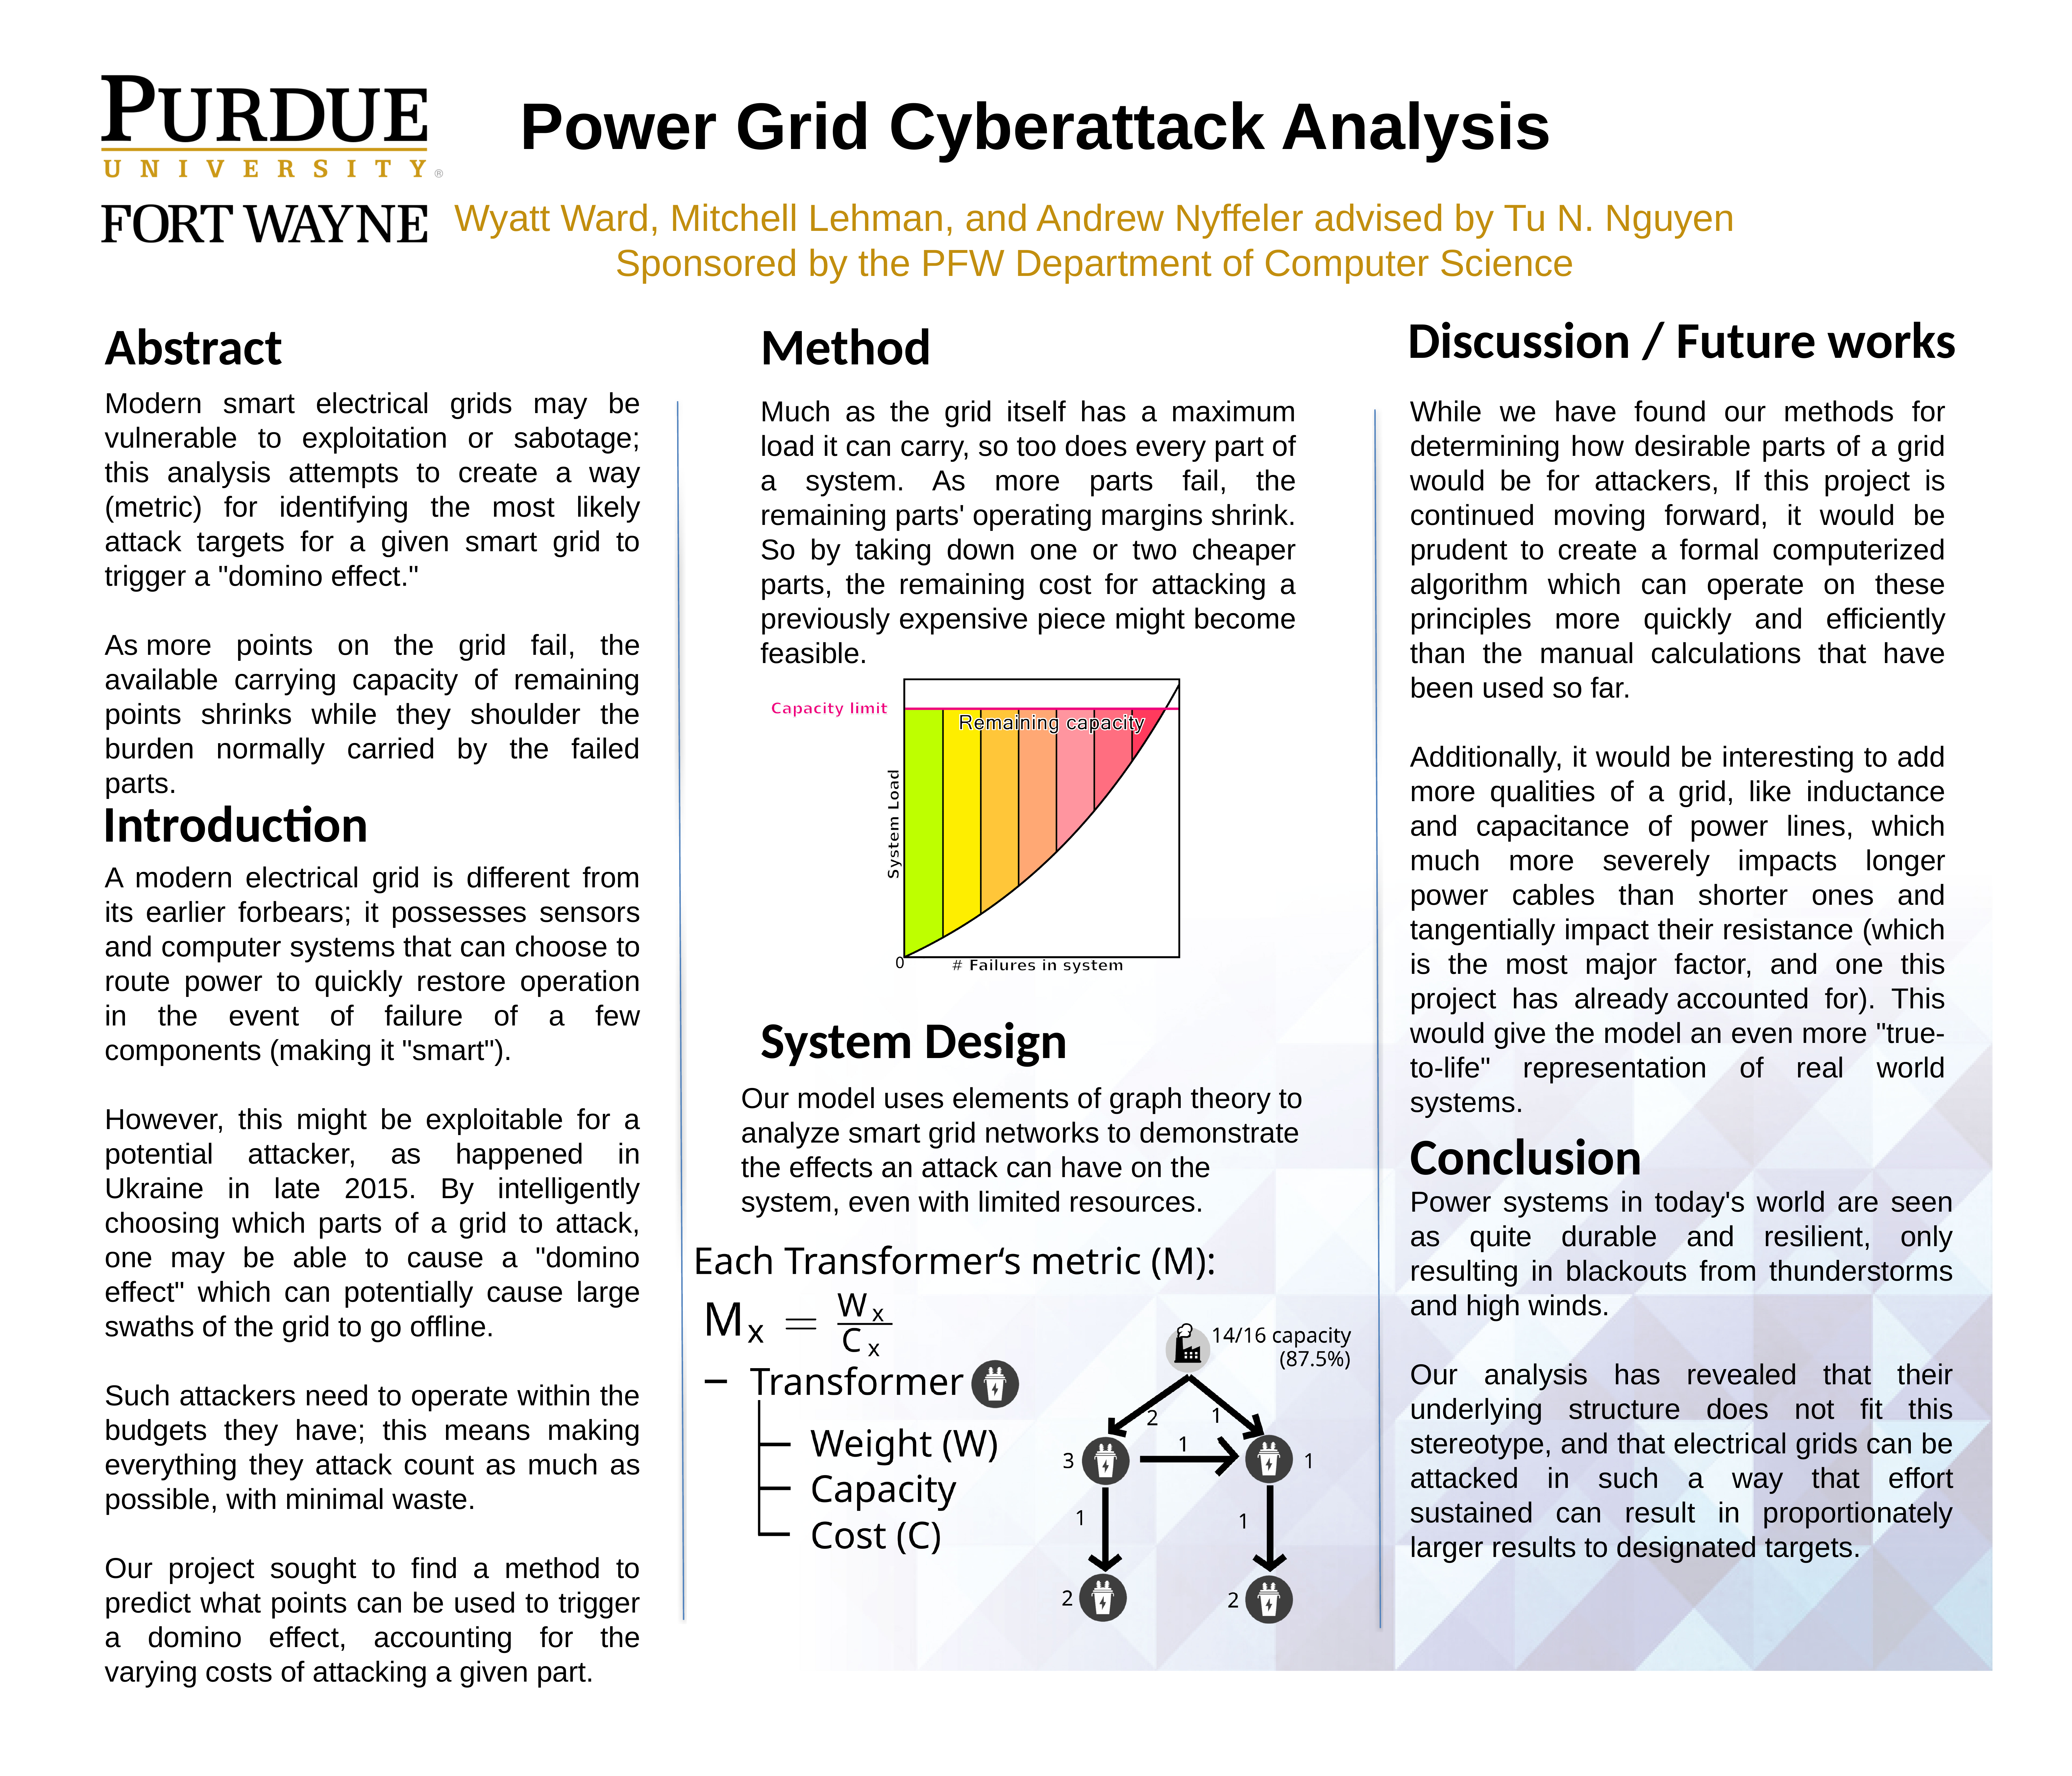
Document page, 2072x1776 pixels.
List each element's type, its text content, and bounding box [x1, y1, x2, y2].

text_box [678, 401, 684, 1620]
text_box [1375, 409, 1381, 1628]
text_box Method [755, 310, 1302, 377]
text_box Introduction [98, 788, 644, 916]
picture [697, 1246, 1351, 1627]
text_box A modern electrical grid is different from its earlier forbears; it possesses sensors and computer systems that can choose to route power to quickly restore operation in the event of failure of a few components (making it "smart"). However, this might be exploitable for a potential attacker, as happened in Ukraine in late 2015. By intelligently choosing which parts of a grid to attack, one may be able to cause a "domino effect" which can potentially cause large swaths of the grid to go offline. Such attackers need to operate within the budgets they have; this means making everything they attack count as much as possible, with minimal waste. Our project sought to find a method to predict what points can be used to trigger a domino effect, accounting for the varying costs of attacking a given part. [100, 856, 646, 1690]
text_box Modern smart electrical grids may be vulnerable to exploitation or sabotage; this analysis attempts to create a way (metric) for identifying the most likely attack targets for a given smart grid to trigger a "domino effect." As more points on the grid fail, the available carrying capacity of remaining points shrinks while they shoulder the burden normally carried by the failed parts. [100, 382, 646, 856]
text_box Wyatt Ward, Mitchell Lehman, and Andrew Nyffeler advised by Tu N. Nguyen Sponsored by the PFW Department of Computer Science [273, 184, 1917, 294]
title Power Grid Cyberattack Analysis [155, 69, 1917, 176]
picture [763, 677, 1188, 980]
text_box Our model uses elements of graph theory to analyze smart grid networks to demonstrate the effects an attack can have on the system, even with limited resources. [736, 1077, 1323, 1220]
text_box Power systems in today's world are seen as quite durable and resilient, only resulting in blackouts from thunderstorms and high winds. Our analysis has revealed that their underlying structure does not fit this stereotype, and that electrical grids can be attacked in such a way that effort sustained can result in proportionately larger results to designated targets. [1405, 1180, 1959, 1566]
picture [100, 71, 449, 253]
text_box Abstract [100, 310, 646, 377]
text_box Conclusion [1405, 1121, 1951, 1249]
text_box System Design [755, 1004, 1302, 1133]
text_box Much as the grid itself has a maximum load it can carry, so too does every part of a system. As more parts fail, the remaining parts' operating margins shrink. So by taking down one or two cheaper parts, the remaining cost for attacking a previously expensive piece might become feasible. [755, 390, 1302, 672]
text_box Discussion / Future works [1403, 304, 2033, 432]
text_box While we have found our methods for determining how desirable parts of a grid would be for attackers, If this project is continued moving forward, it would be prudent to create a formal computerized algorithm which can operate on these principles more quickly and efficiently than the manual calculations that have been used so far. Additionally, it would be interesting to add more qualities of a grid, like inductance and capacitance of power lines, which much more severely impacts longer power cables than shorter ones and tangentially impact their resistance (which is the most major factor, and one this project has already accounted for). This would give the model an even more "true-to-life" representation of real world systems. [1405, 432, 1951, 1121]
